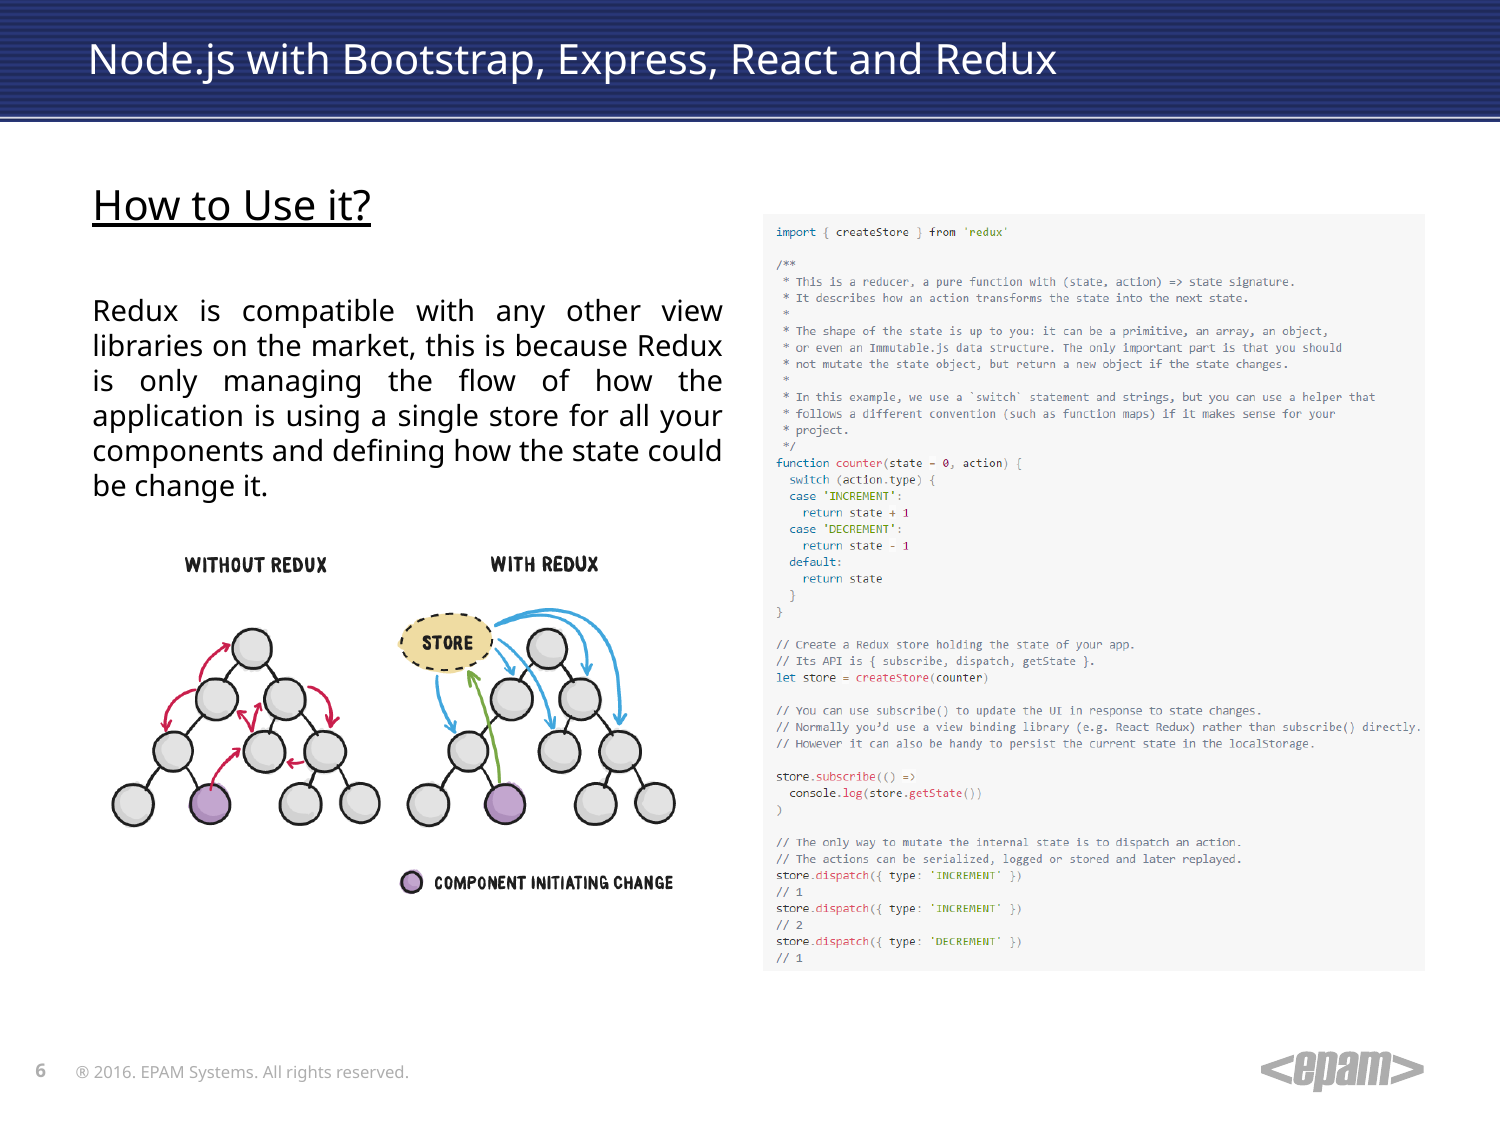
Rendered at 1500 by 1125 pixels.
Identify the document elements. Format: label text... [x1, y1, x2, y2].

picture [0, 0, 1500, 122]
slide_number 6 [12, 1054, 70, 1090]
list How to Use it? Redux is compatible with any other view libraries on the market, this is because Redux is only managing the flow of how the application is using a single store for all your components and defining how the state could be change it. [77, 170, 739, 1014]
picture [98, 538, 686, 906]
title Node.js with Bootstrap, Express, React and Redux [72, 25, 1423, 91]
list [763, 214, 1426, 971]
